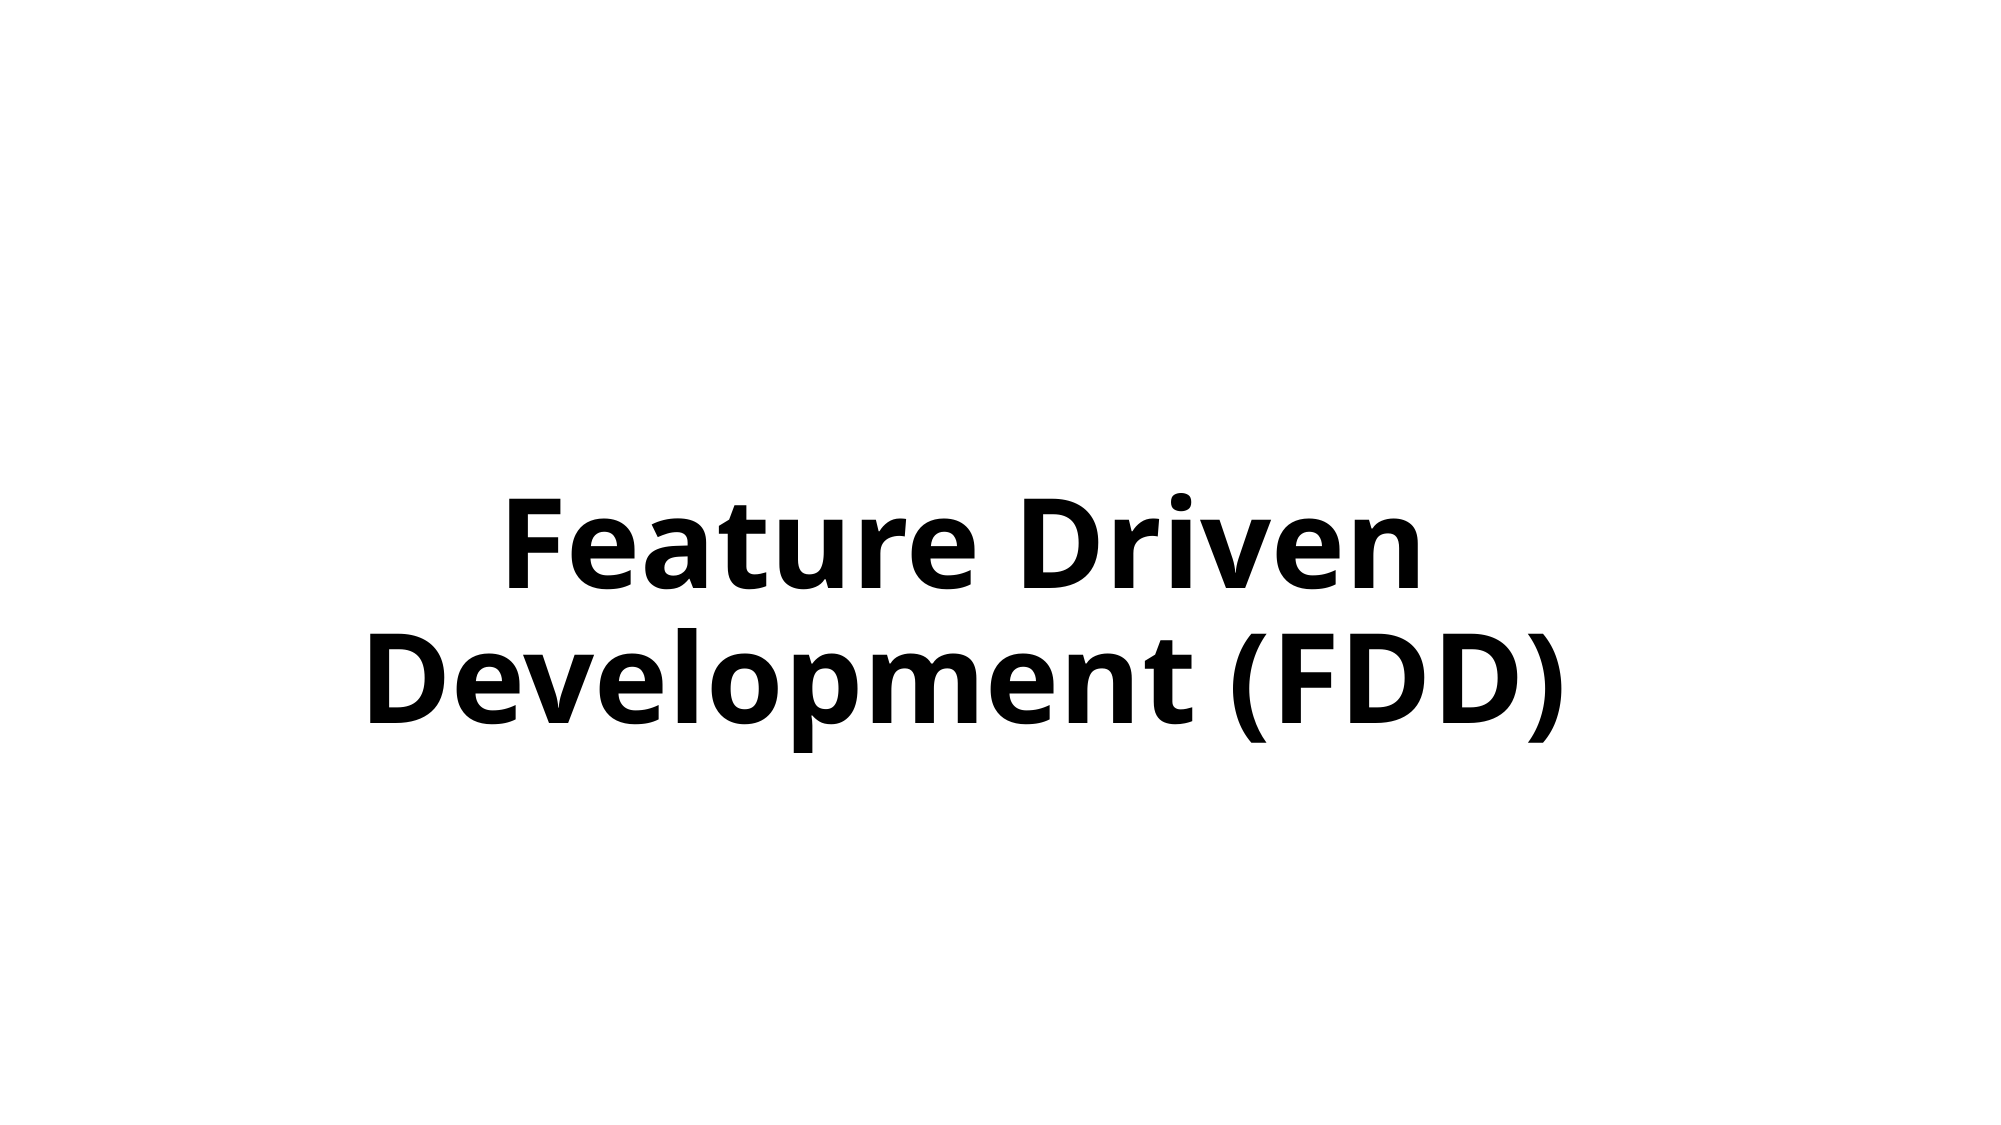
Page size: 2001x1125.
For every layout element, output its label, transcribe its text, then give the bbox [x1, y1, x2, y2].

title Feature Driven Development (FDD) [213, 366, 1714, 759]
